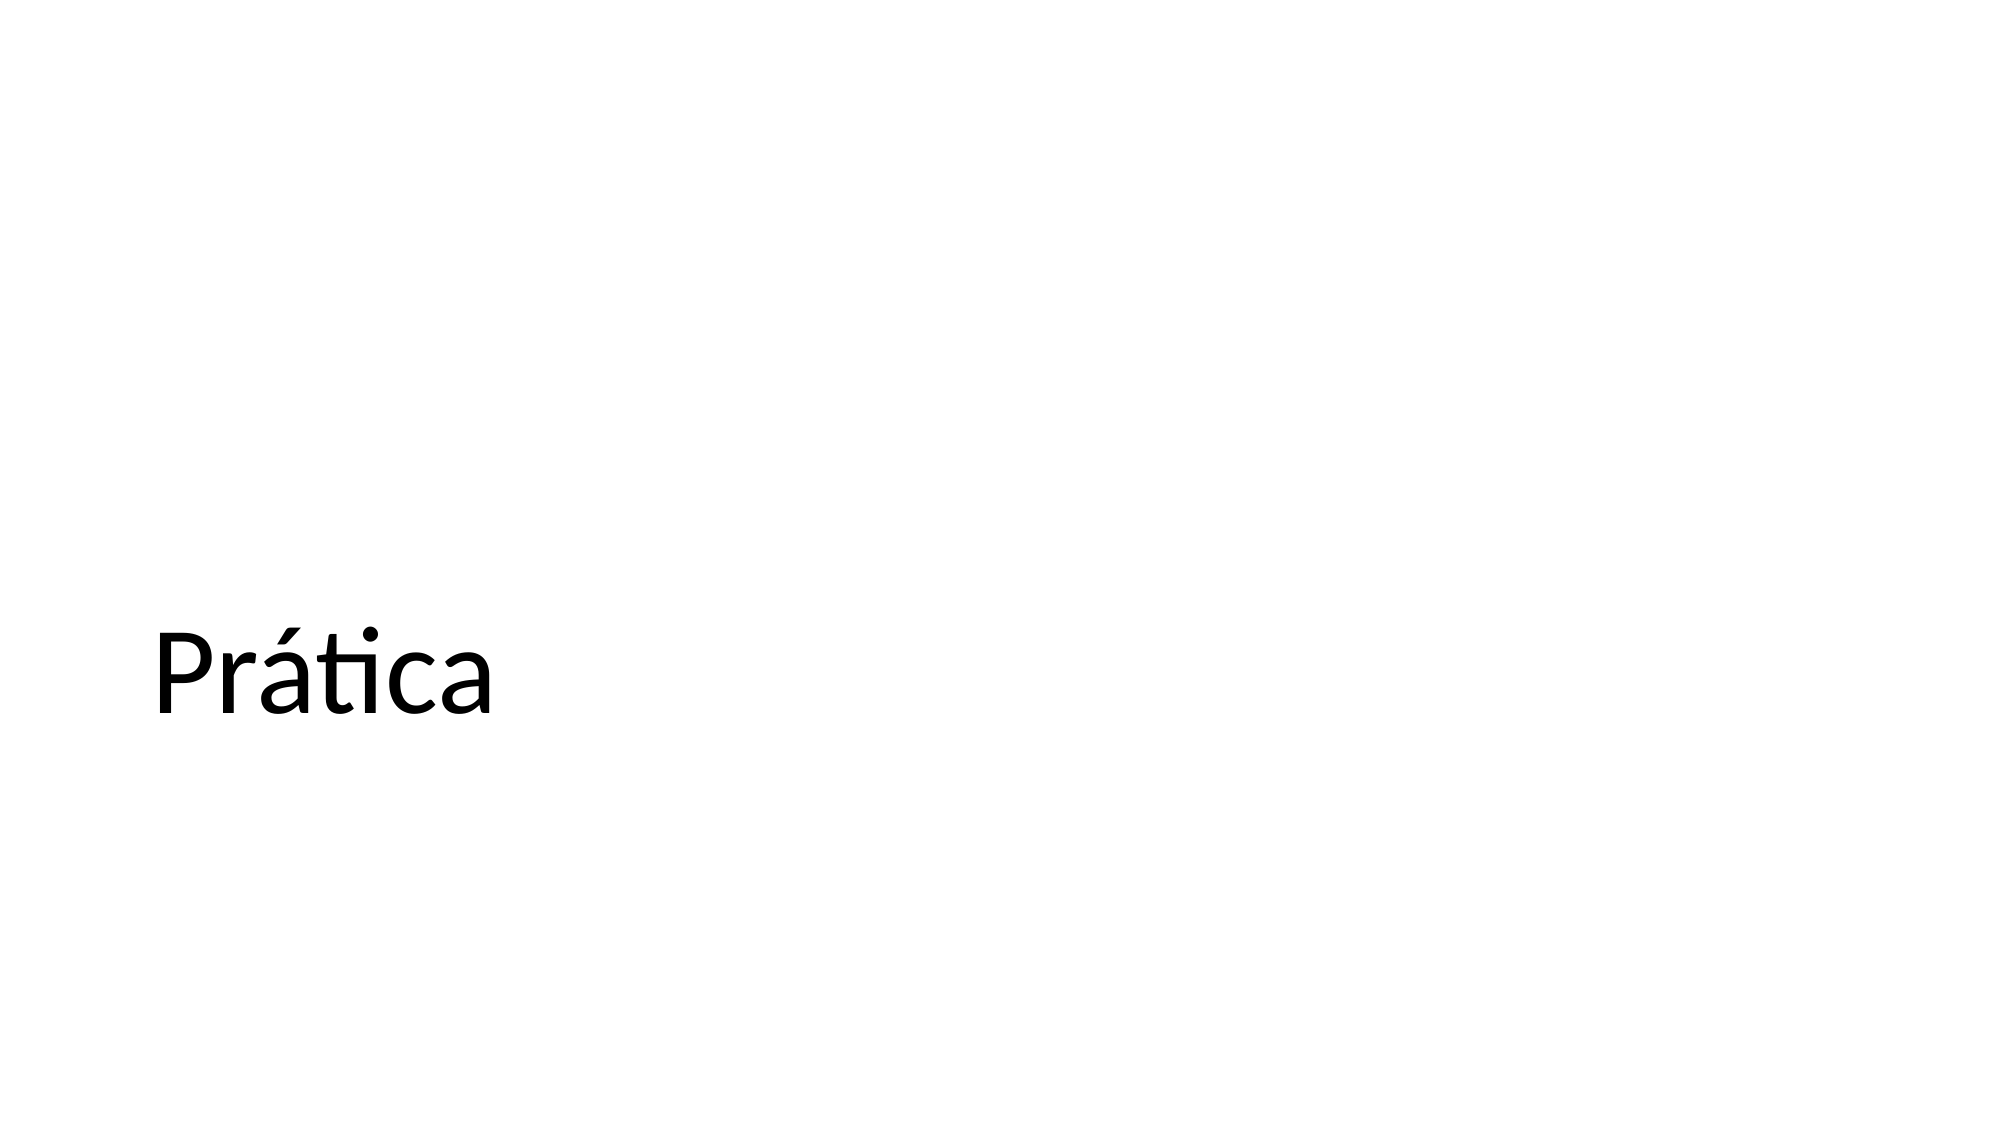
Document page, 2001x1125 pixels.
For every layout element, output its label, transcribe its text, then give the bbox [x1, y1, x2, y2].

title Prática [136, 280, 1862, 749]
